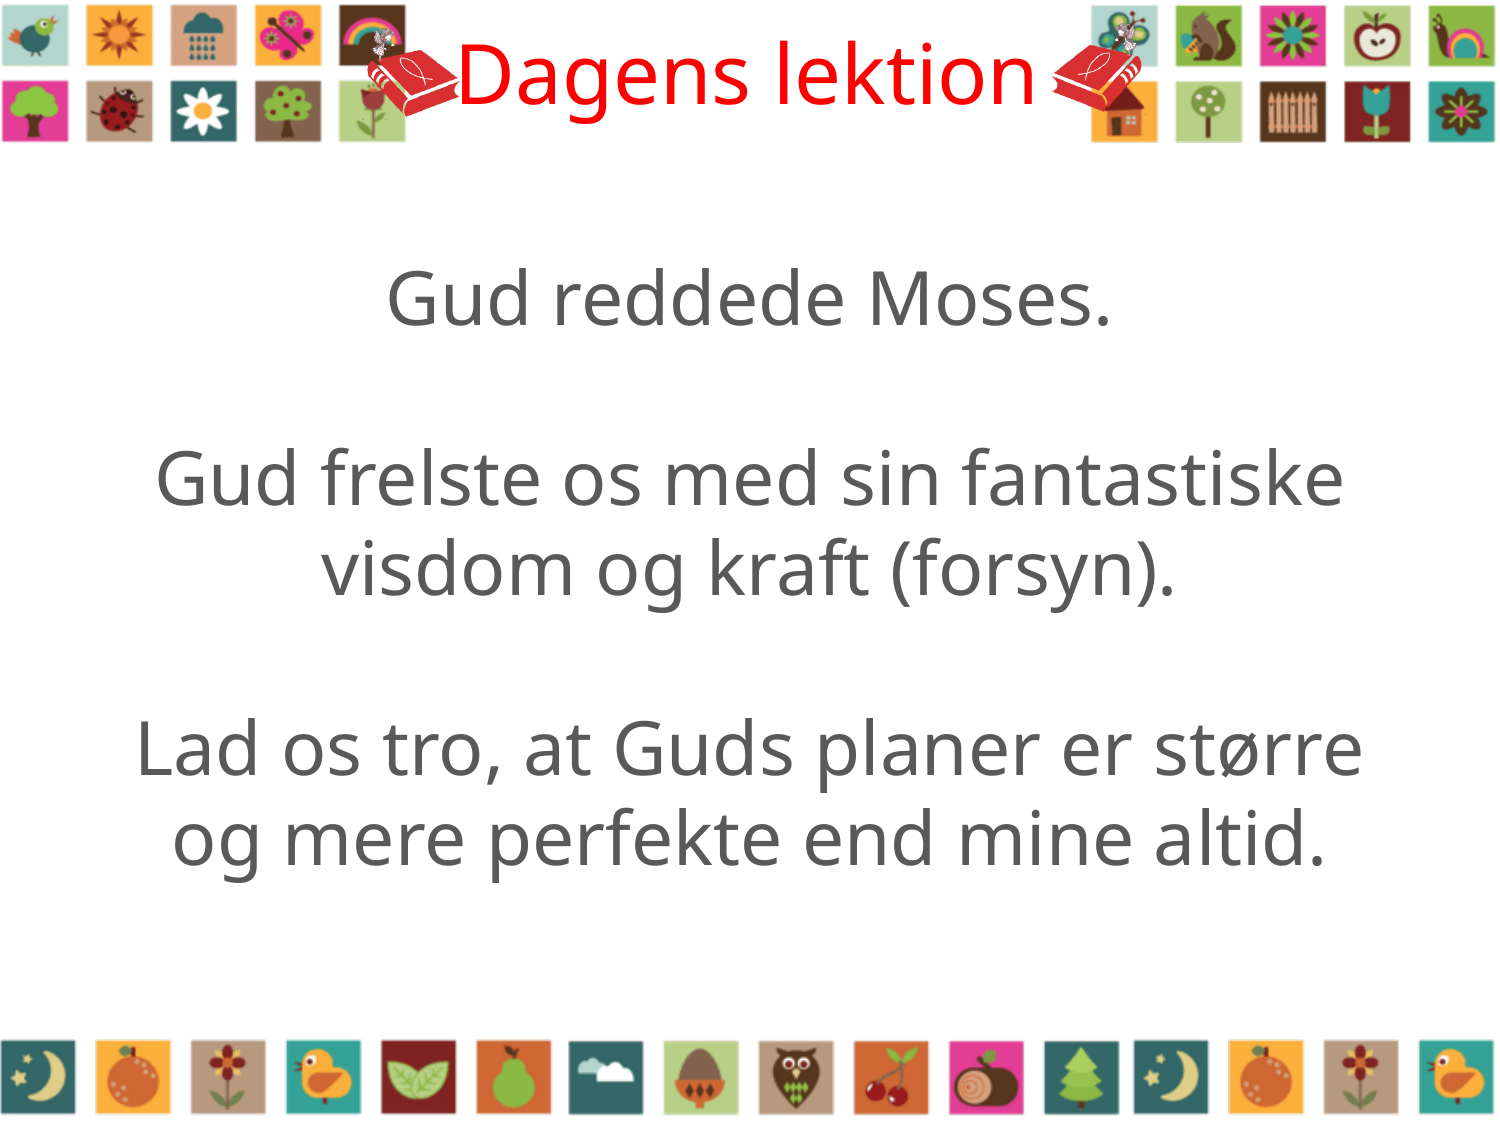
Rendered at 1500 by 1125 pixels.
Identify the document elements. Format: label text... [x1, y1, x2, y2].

picture [0, 3, 492, 150]
text_box Dagens lektion [425, 13, 1078, 129]
picture [1020, 3, 1500, 150]
text_box Gud reddede Moses. Gud frelste os med sin fantastiske visdom og kraft (forsyn). Lad os tro, at Guds planer er større og mere perfekte end mine altid. [76, 243, 1424, 889]
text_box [0, 1028, 1500, 1118]
